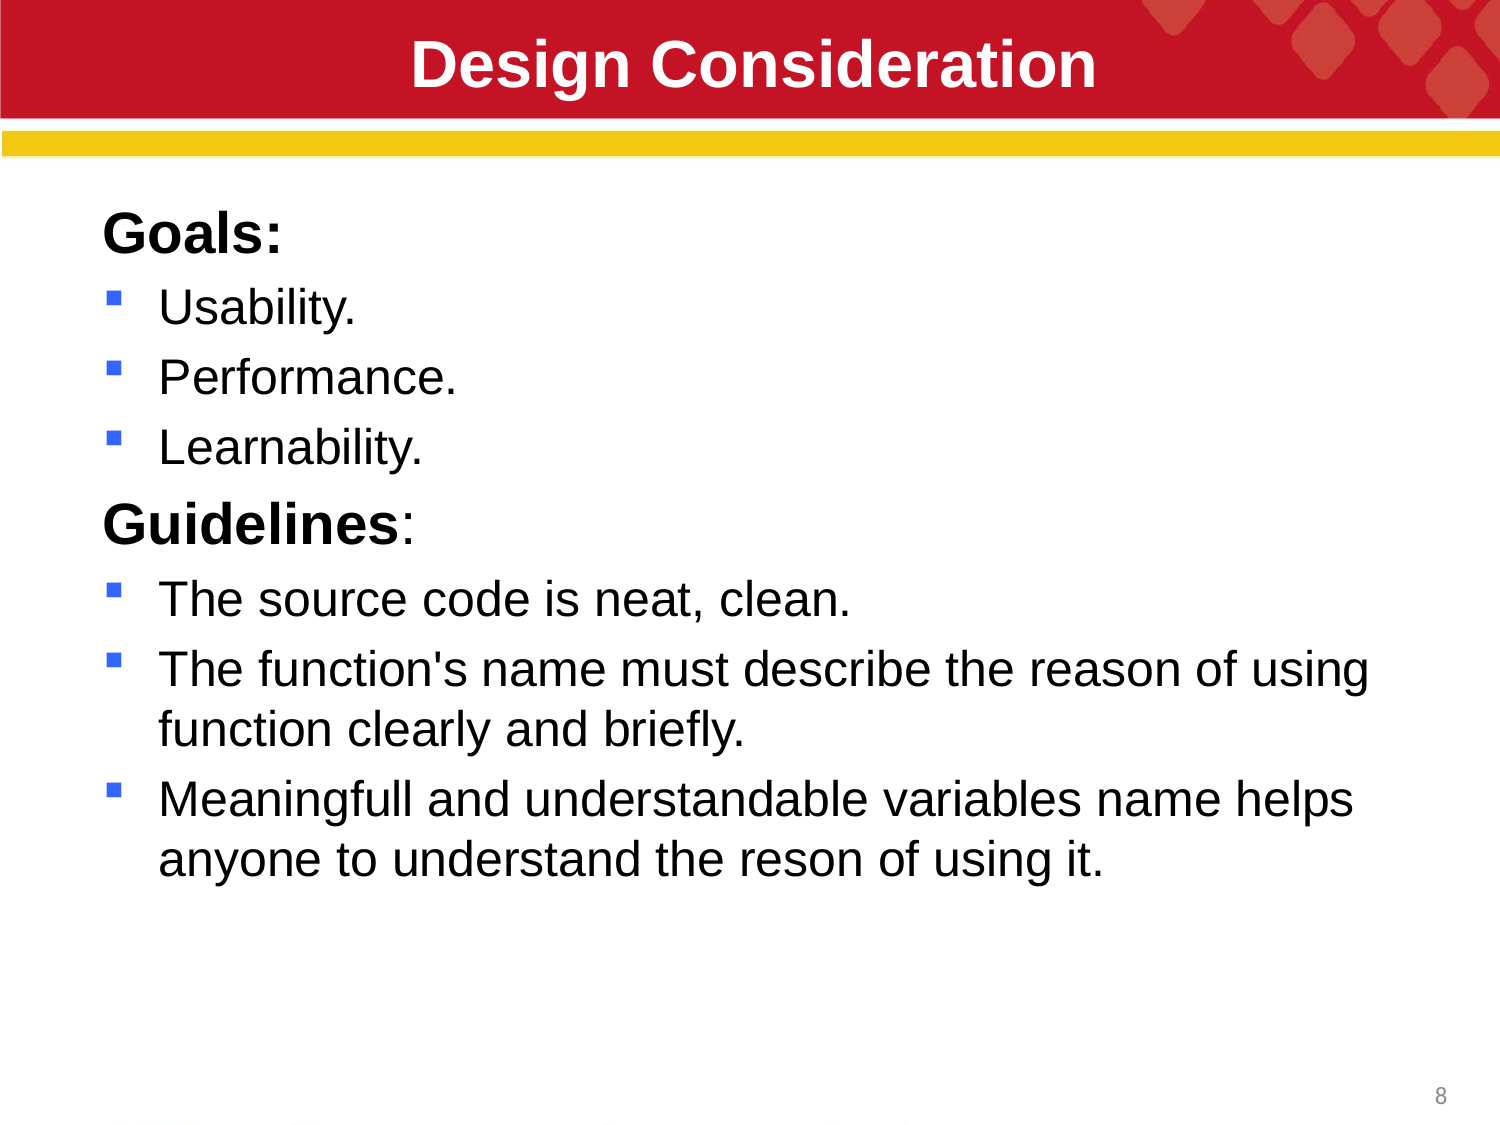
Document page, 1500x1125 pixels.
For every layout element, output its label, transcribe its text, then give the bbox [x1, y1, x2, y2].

picture [0, 0, 1500, 1125]
text_box Design Consideration [158, 13, 1351, 109]
slide_number 8 [1112, 1065, 1463, 1125]
list Goals: Usability. Performance. Learnability. Guidelines: The source code is neat, clean. The function's name must describe the reason of using function clearly and briefly. Meaningfull and understandable variables name helps anyone to understand the reson of using it. [87, 187, 1425, 1086]
